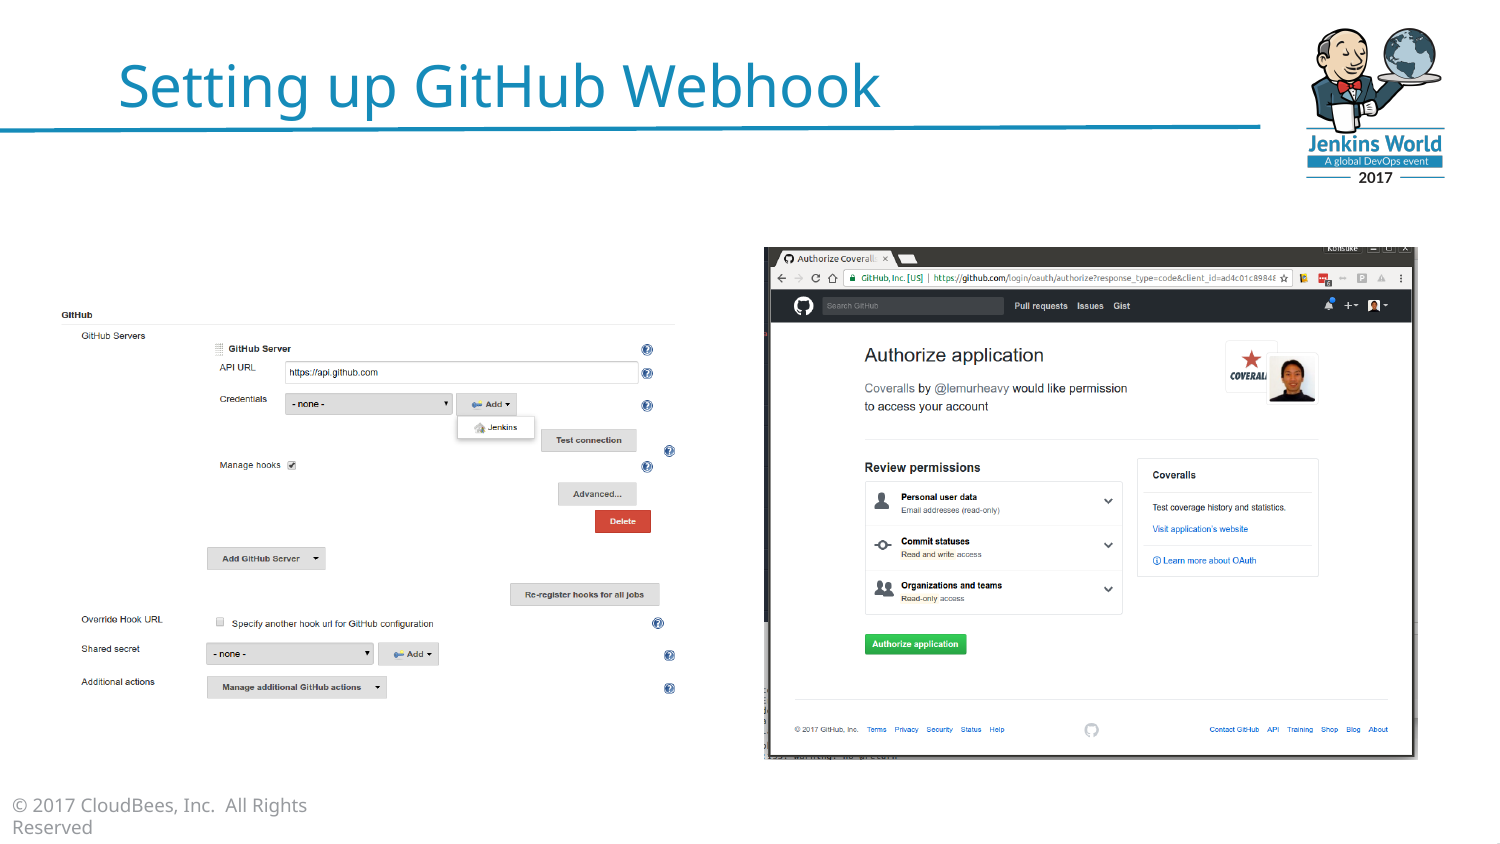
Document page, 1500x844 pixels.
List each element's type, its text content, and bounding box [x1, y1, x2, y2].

picture [764, 247, 1418, 760]
title Setting up GitHub Webhook [103, 0, 1307, 128]
picture [56, 302, 677, 704]
footer © 2017 CloudBees, Inc. All Rights Reserved [0, 797, 405, 834]
